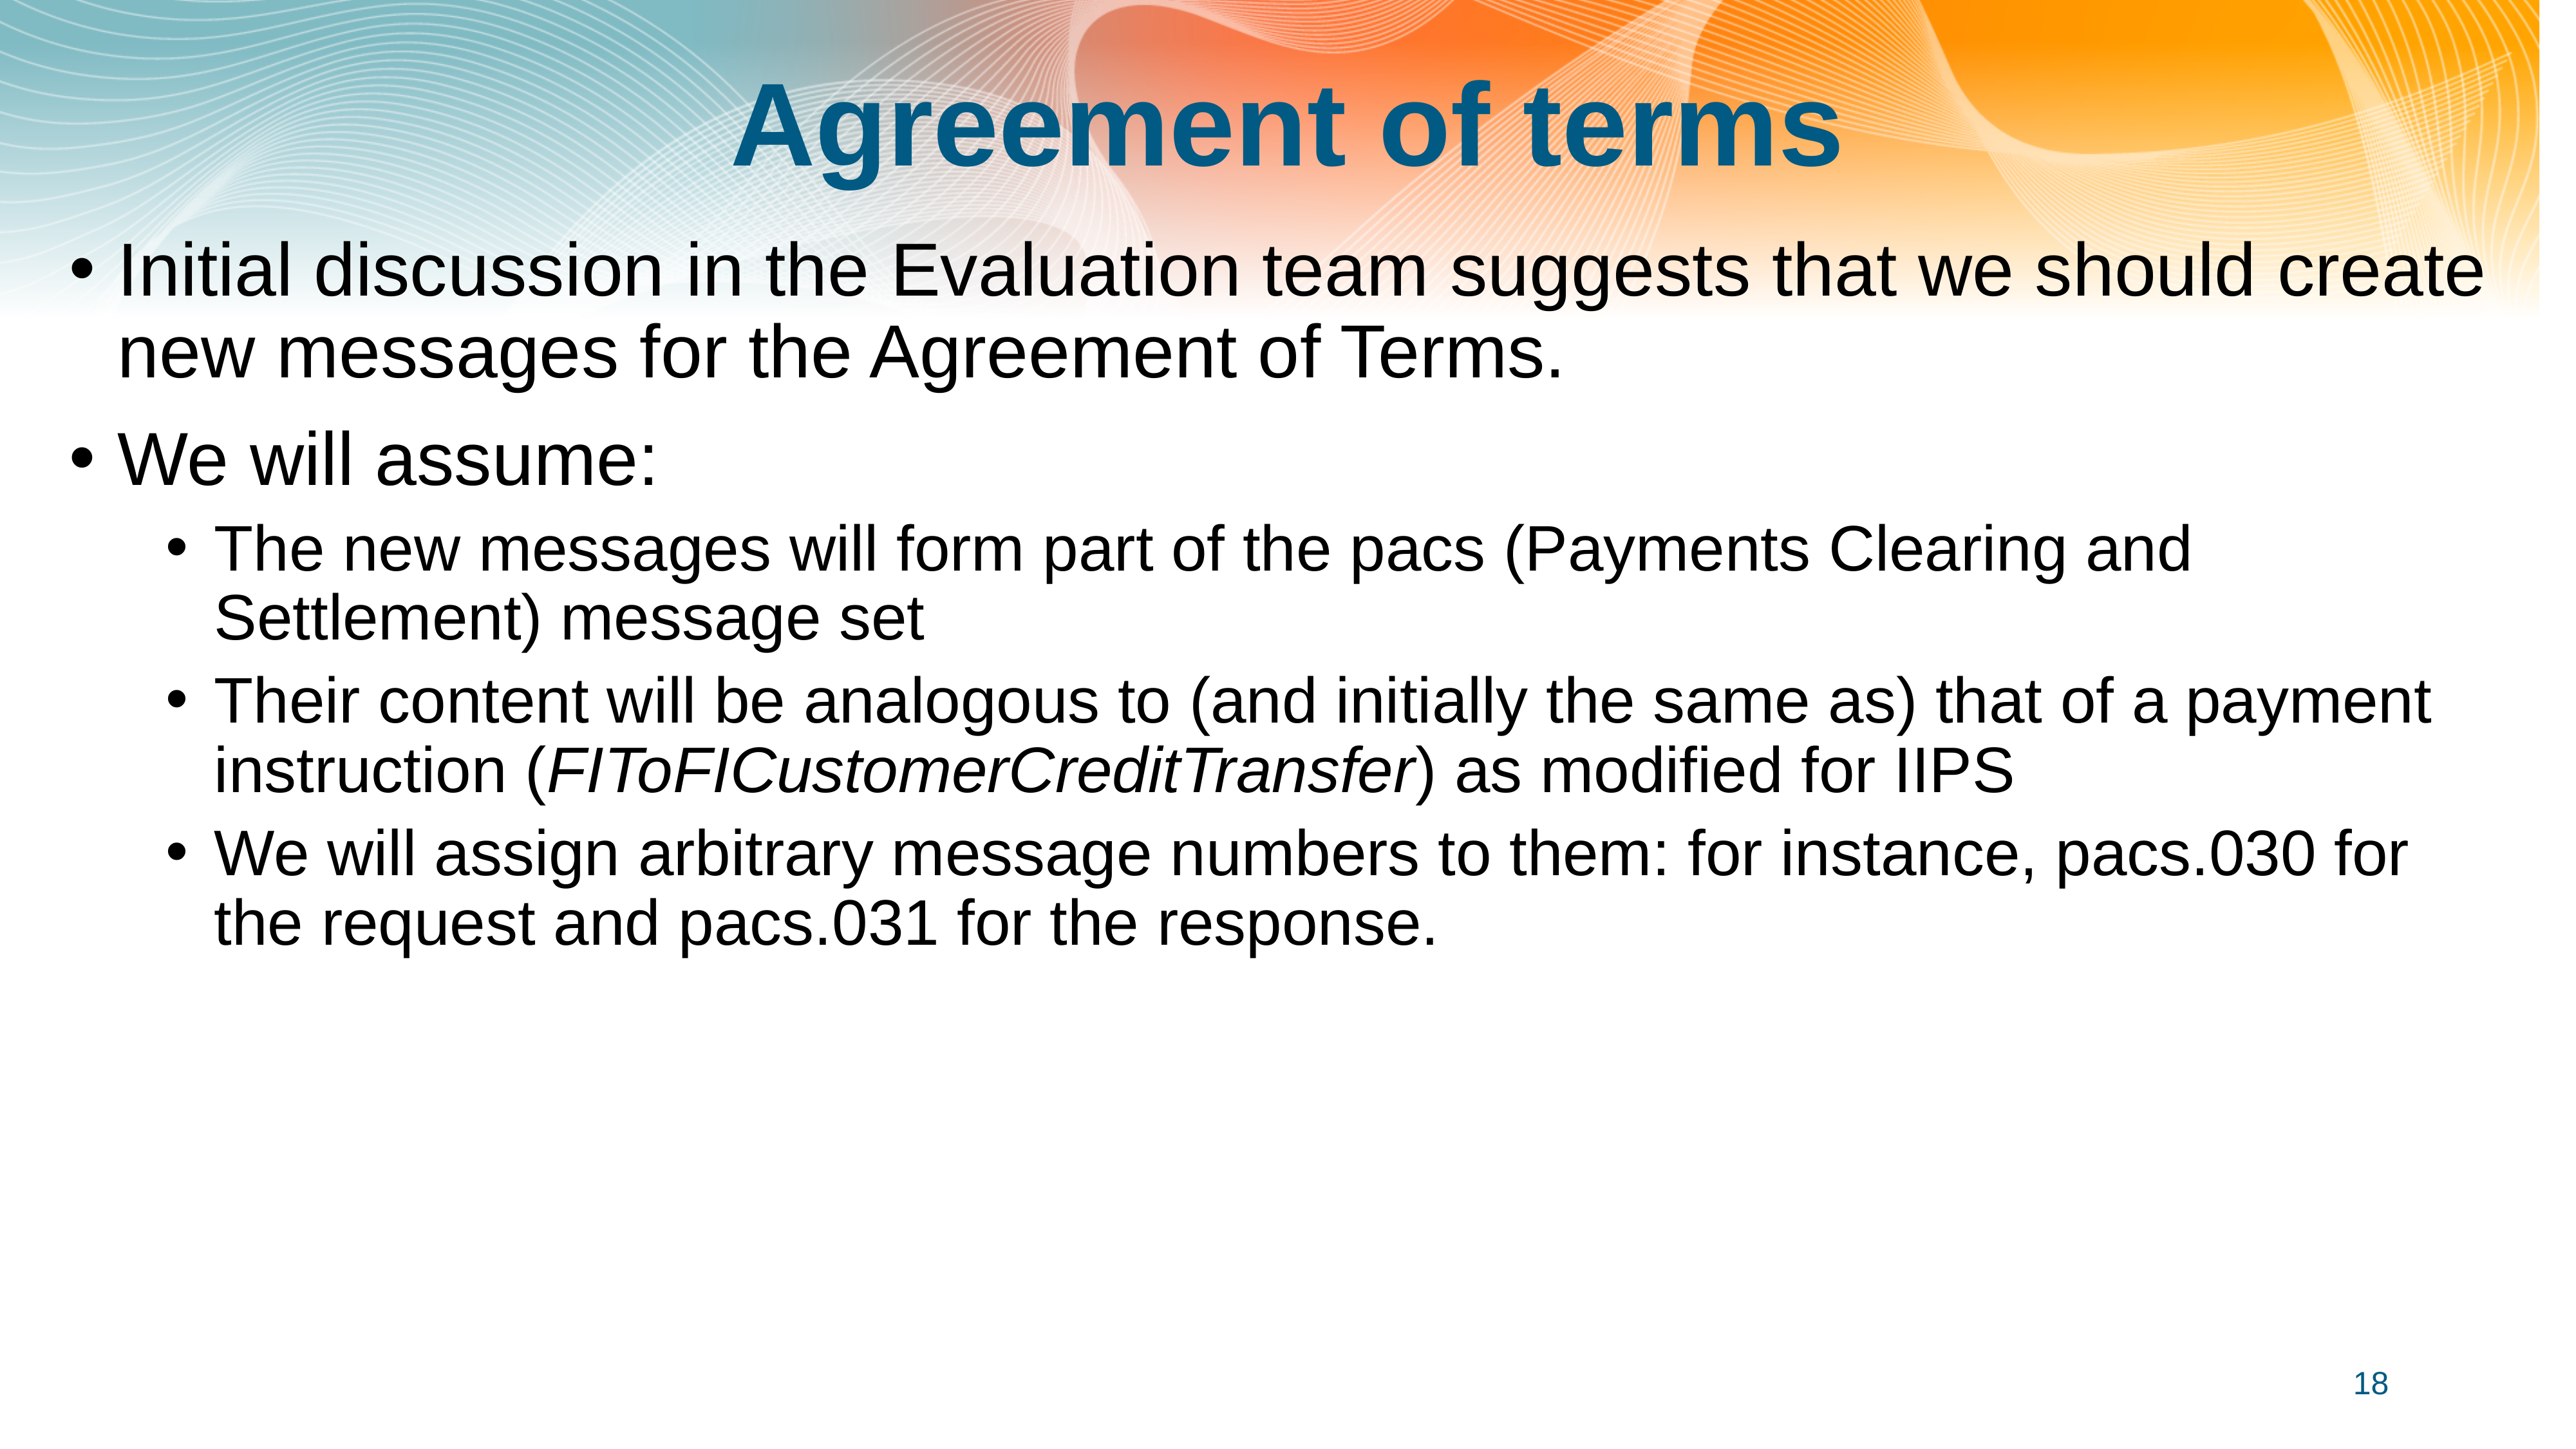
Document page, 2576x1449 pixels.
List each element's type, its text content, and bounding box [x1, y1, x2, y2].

list Initial discussion in the Evaluation team suggests that we should create new messages for the Agreement of Terms. We will assume: The new messages will form part of the pacs (Payments Clearing and Settlement) message set Their content will be analogous to (and initially the same as) that of a payment instruction (FIToFICustomerCreditTransfer) as modified for IIPS We will assign arbitrary message numbers to them: for instance, pacs.030 for the request and pacs.031 for the response. [60, 226, 2516, 1305]
picture [0, 0, 2540, 1417]
slide_number 18 [1819, 1343, 2399, 1421]
title Agreement of terms [60, 48, 2516, 207]
